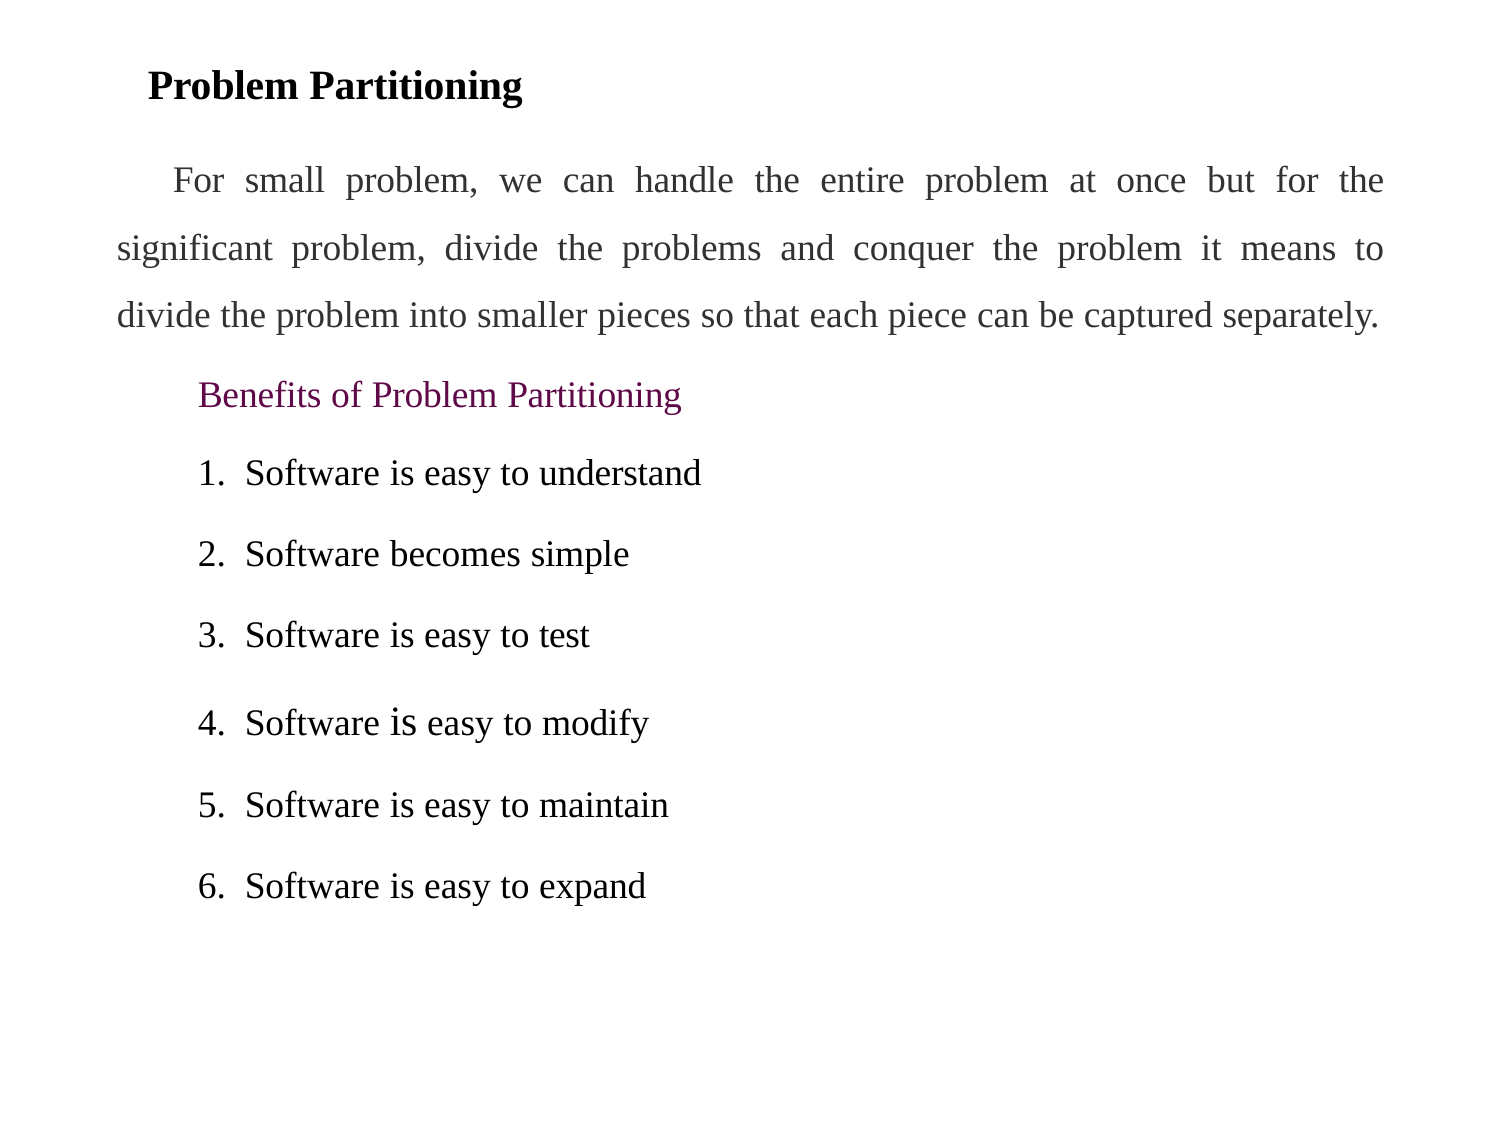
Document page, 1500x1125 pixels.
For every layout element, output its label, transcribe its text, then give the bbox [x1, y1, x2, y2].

text_box Benefits of Problem Partitioning Software is easy to understand Software becomes simple Software is easy to test Software is easy to modify Software is easy to maintain Software is easy to expand [125, 362, 1425, 914]
text_box Problem Partitioning [75, 50, 575, 115]
text_box For small problem, we can handle the entire problem at once but for the significant problem, divide the problems and conquer the problem it means to divide the problem into smaller pieces so that each piece can be captured separately. [99, 125, 1400, 343]
